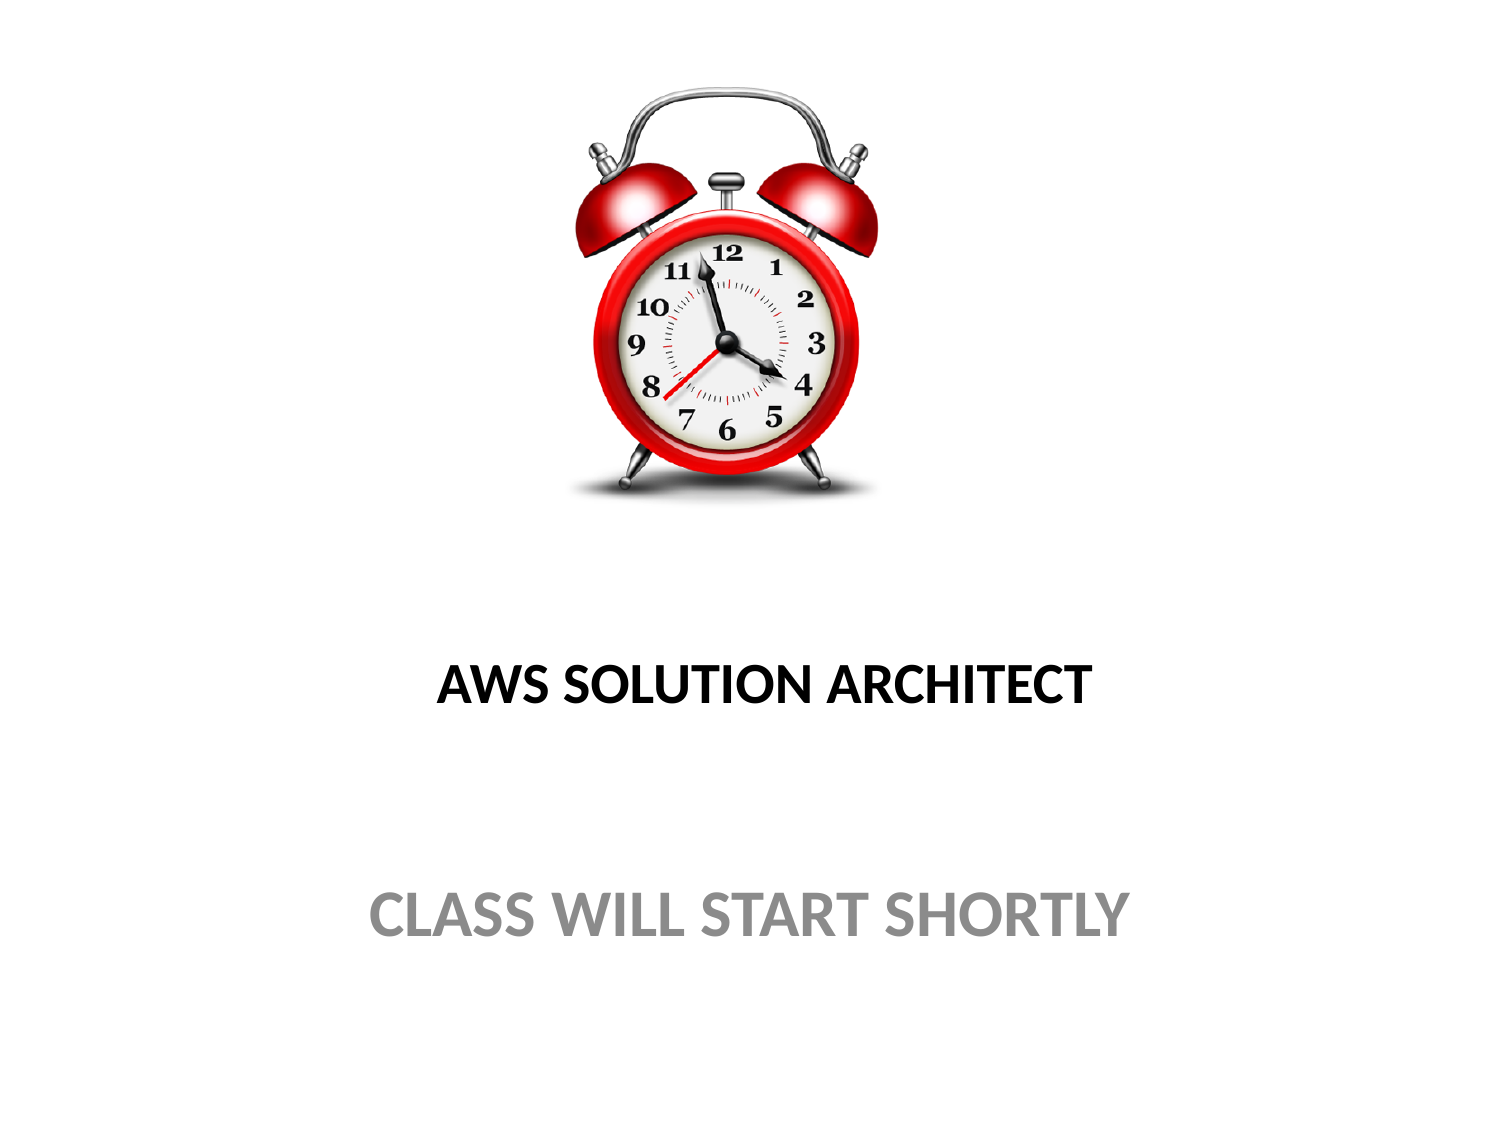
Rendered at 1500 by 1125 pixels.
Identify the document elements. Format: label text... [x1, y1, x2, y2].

text_box AWS SOLUTION ARCHITECT [421, 637, 1108, 723]
subtitle CLASS WILL START SHORTLY [225, 862, 1275, 1063]
picture [512, 87, 935, 510]
